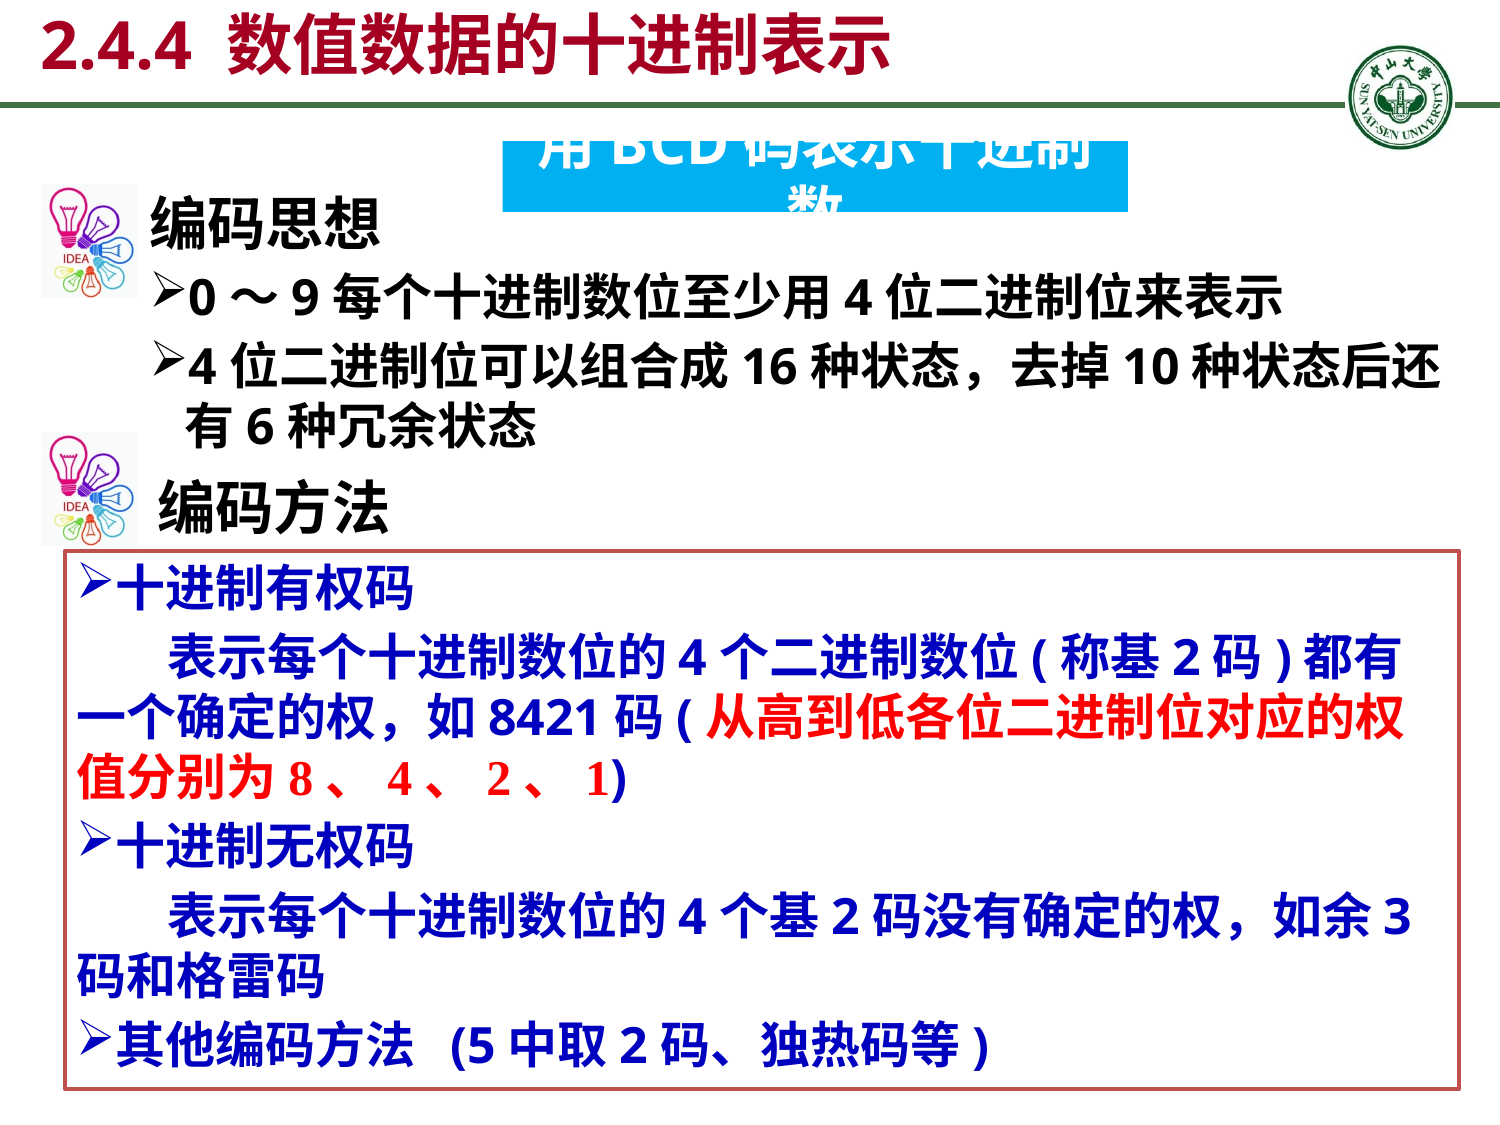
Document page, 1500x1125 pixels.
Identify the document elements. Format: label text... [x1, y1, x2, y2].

title 2.4.4 数值数据的十进制表示 [25, 3, 1211, 90]
text_box 用BCD码表示十进制数 [502, 141, 1128, 212]
picture [1345, 42, 1455, 152]
text_box 编码思想 0～9每个十进制数位至少用4位二进制位来表示 4位二进制位可以组合成16种状态，去掉10种状态后还有6种冗余状态 [134, 213, 1459, 429]
text_box 编码方法 [142, 483, 406, 549]
picture [40, 432, 137, 546]
picture [40, 184, 137, 298]
text_box 十进制有权码 表示每个十进制数位的4个二进制数位(称基2码)都有一个确定的权，如8421码(从高到低各位二进制位对应的权值分别为8、4、2、1) 十进制无权码 表示每个十进制数位的4个基2码没有确定的权，如余3码和格雷码 其他编码方法 (5中取2码、独热码等) [63, 549, 1461, 1091]
